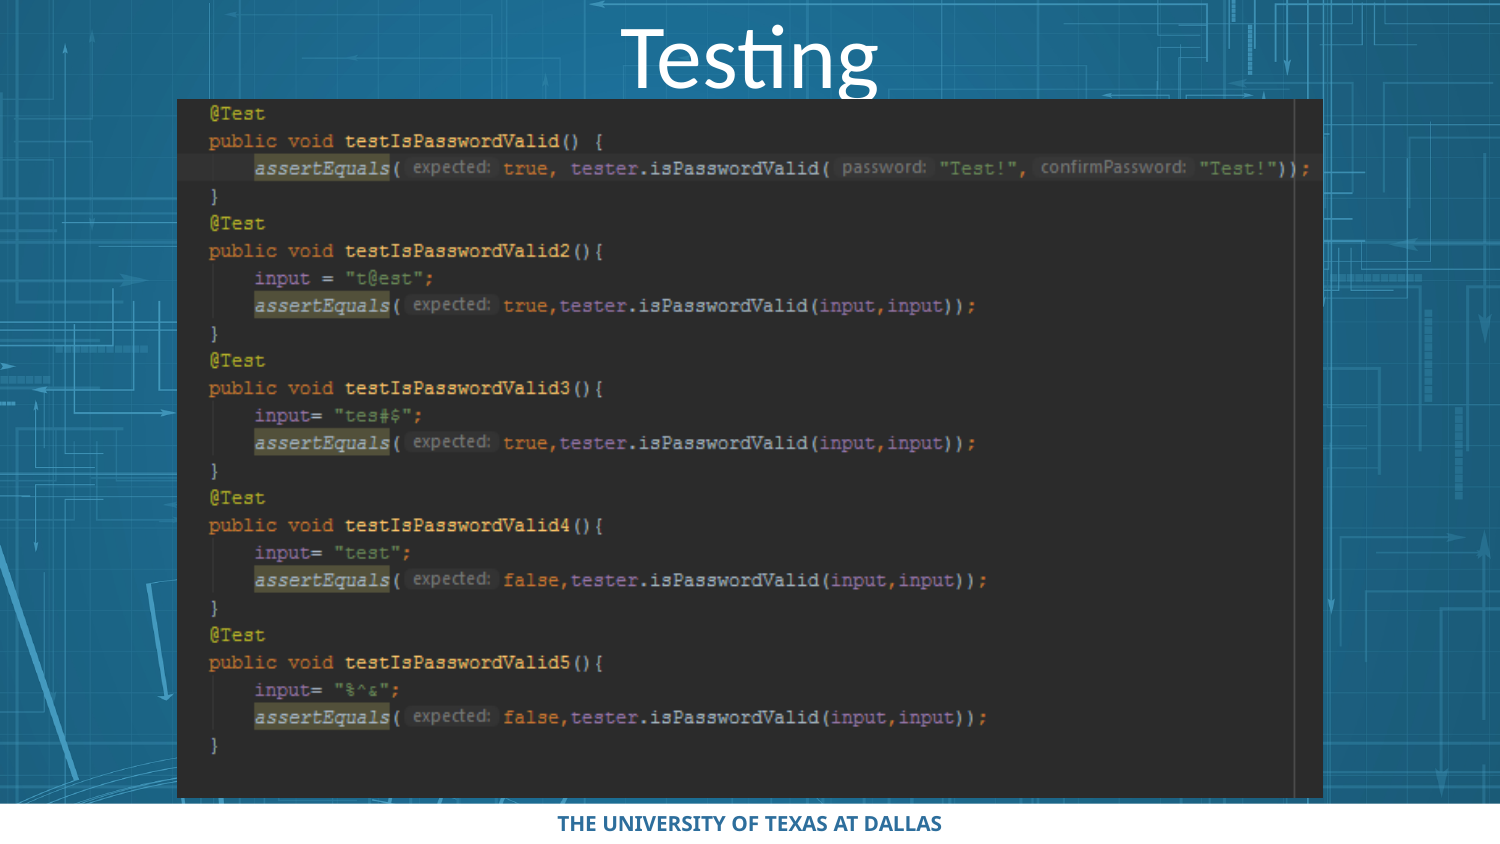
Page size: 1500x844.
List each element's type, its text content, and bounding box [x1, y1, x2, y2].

picture [0, 0, 1500, 844]
title Testing [75, 0, 1425, 123]
